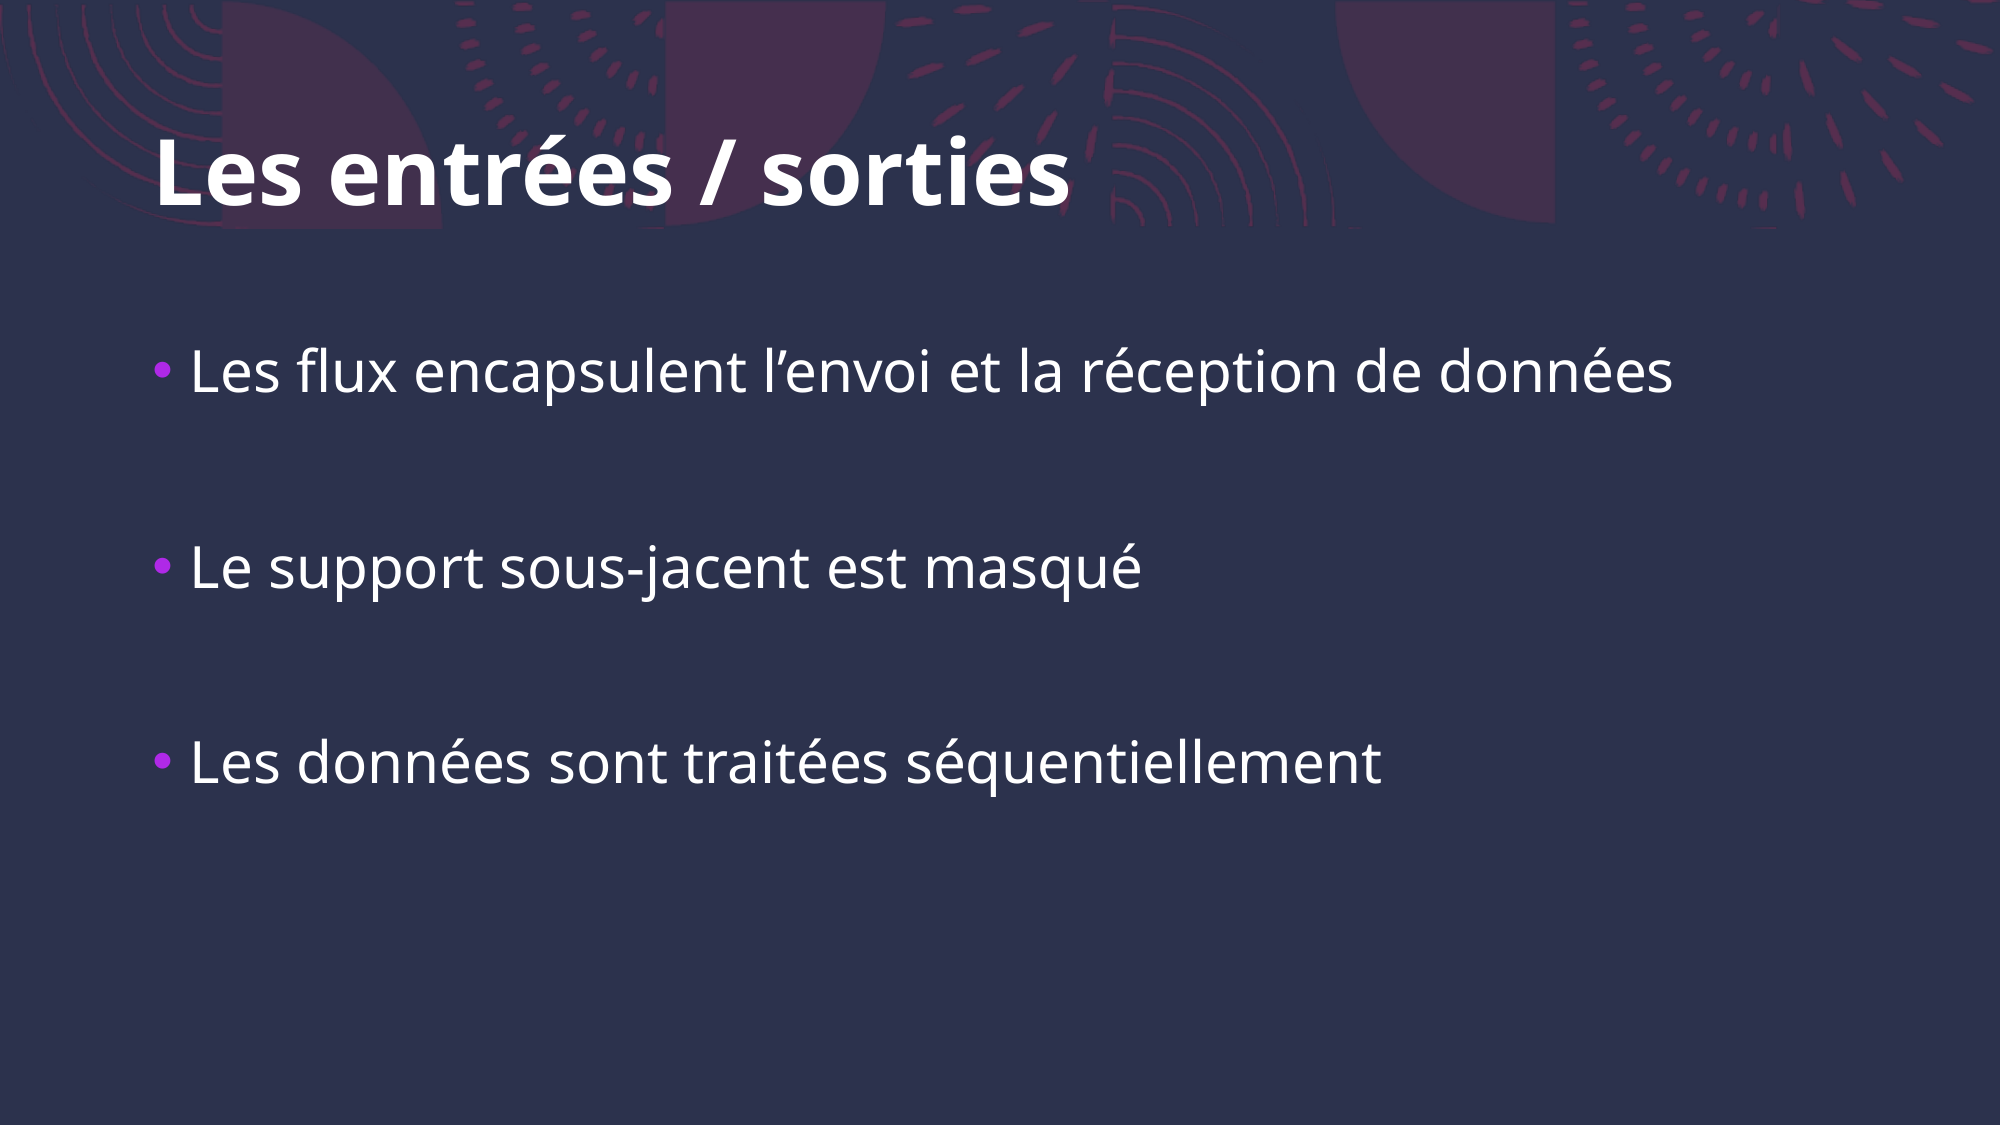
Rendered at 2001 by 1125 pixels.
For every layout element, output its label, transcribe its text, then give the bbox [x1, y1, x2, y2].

title Les entrées / sorties [137, 60, 1863, 278]
list Les flux encapsulent l’envoi et la réception de données Le support sous-jacent est masqué Les données sont traitées séquentiellement [137, 319, 1863, 1009]
